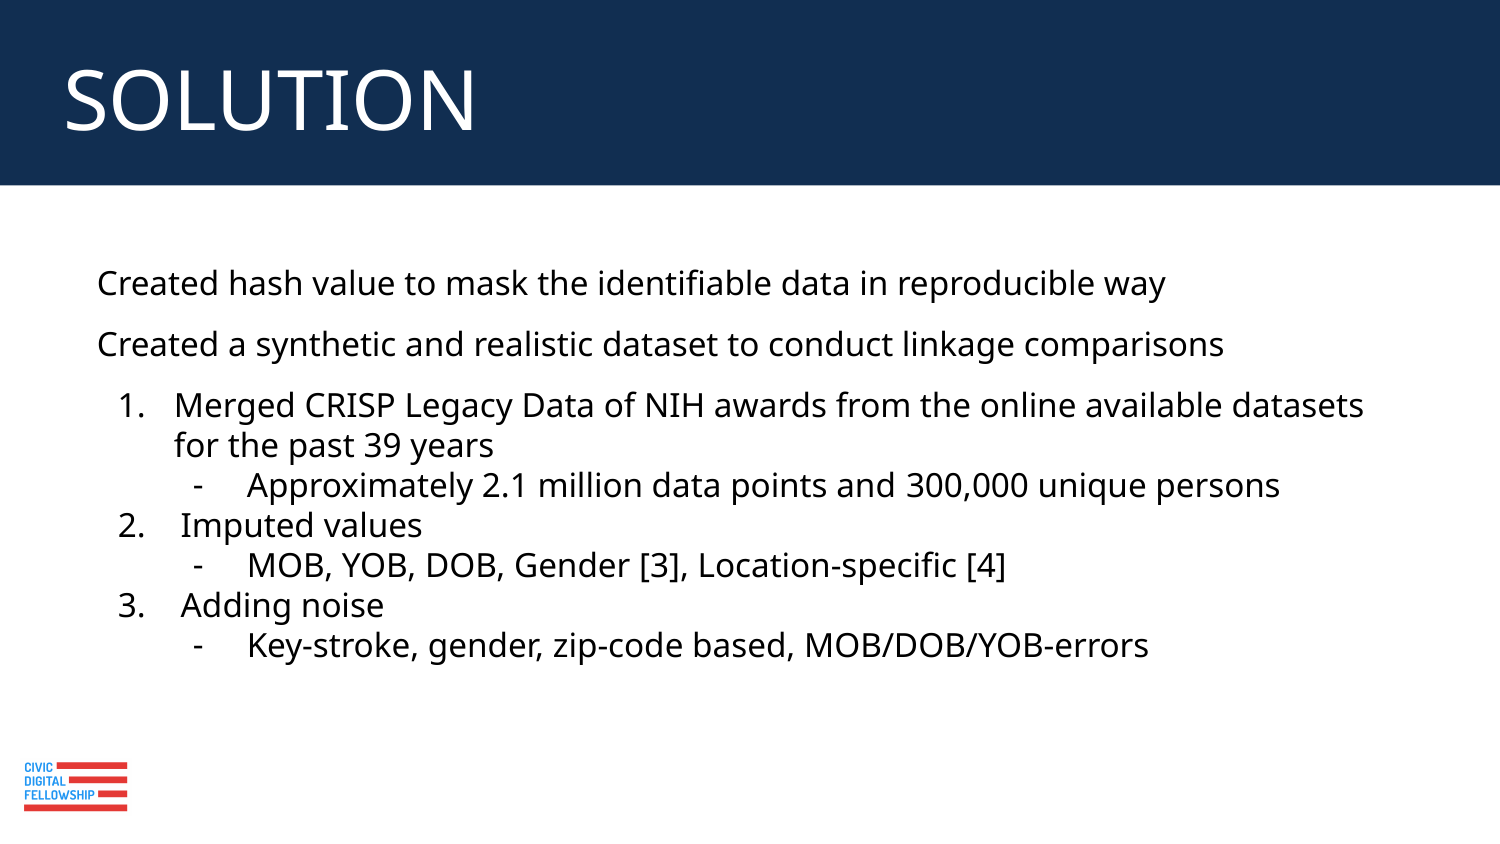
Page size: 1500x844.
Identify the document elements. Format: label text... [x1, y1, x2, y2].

text_box Created hash value to mask the identifiable data in reproducible way Created a synthetic and realistic dataset to conduct linkage comparisons Merged CRISP Legacy Data of NIH awards from the online available datasets for the past 39 years Approximately 2.1 million data points and 300,000 unique persons 2. Imputed values MOB, YOB, DOB, Gender [3], Location-specific [4] 3. Adding noise Key-stroke, gender, zip-code based, MOB/DOB/YOB-errors [81, 247, 1418, 722]
picture [20, 758, 132, 817]
text_box SOLUTION [48, 9, 1148, 186]
text_box [0, 0, 1500, 186]
